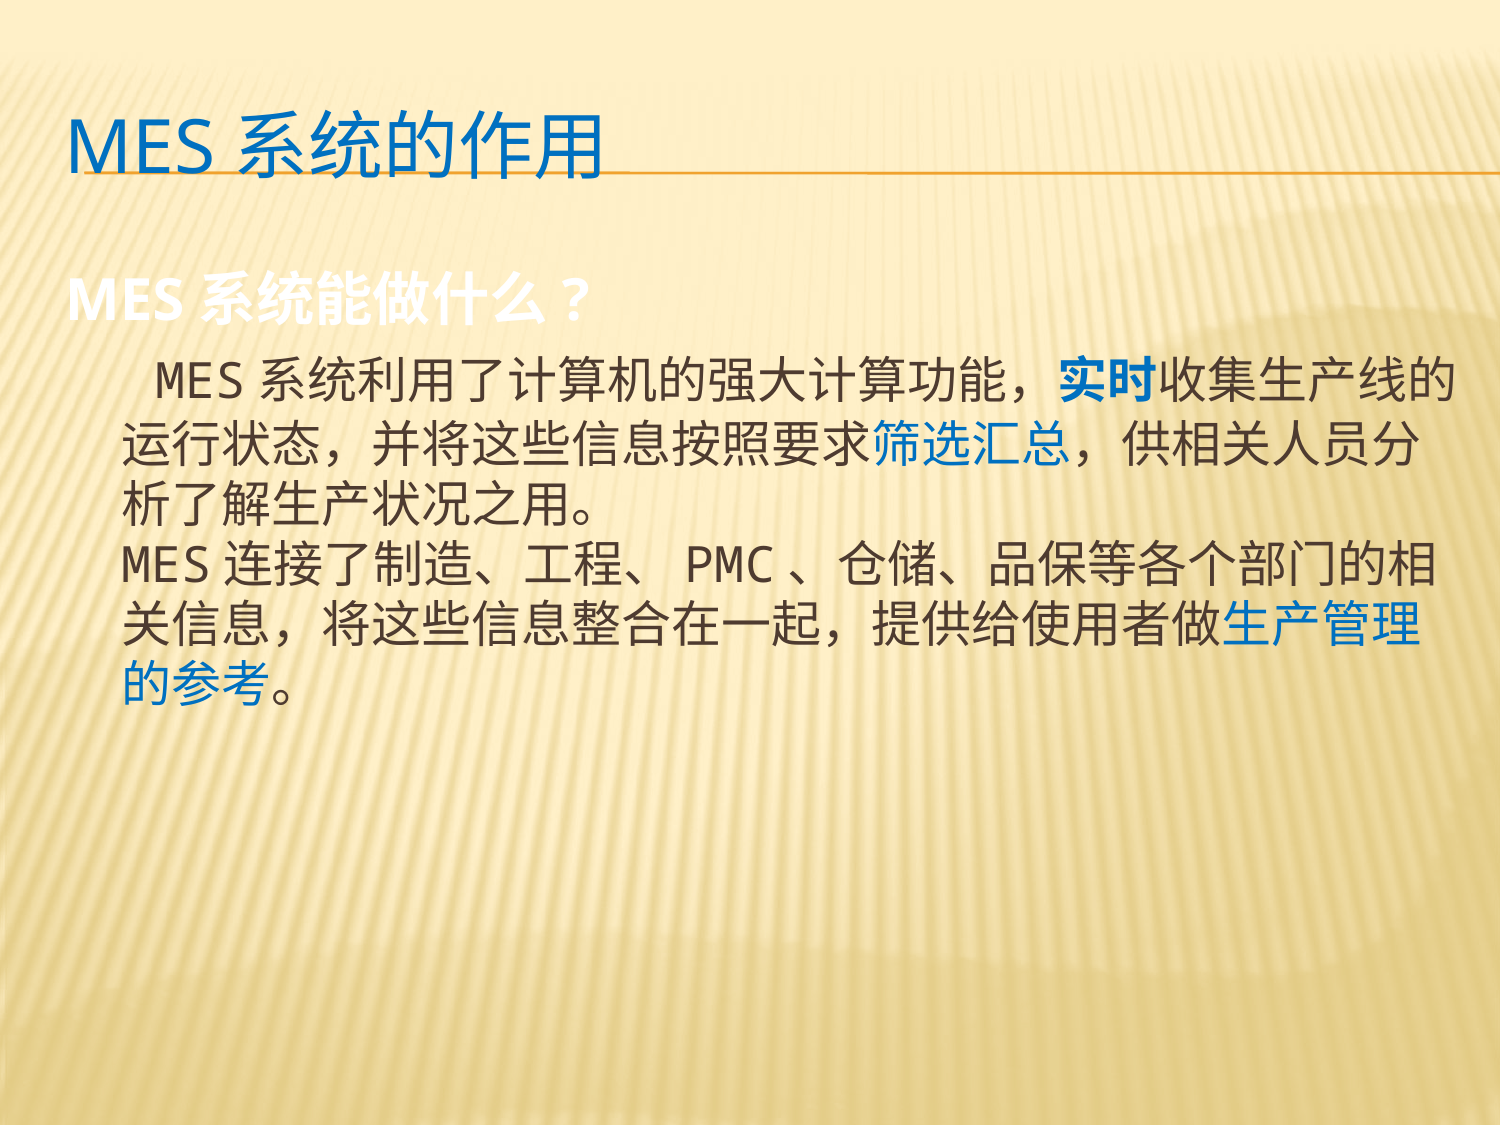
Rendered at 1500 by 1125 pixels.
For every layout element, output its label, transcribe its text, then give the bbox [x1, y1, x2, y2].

title MES系统的作用 [50, 75, 1475, 213]
list MES系统能做什么? MES系统利用了计算机的强大计算功能，实时收集生产线的运行状态，并将这些信息按照要求筛选汇总，供相关人员分析了解生产状况之用。 MES连接了制造、工程、PMC、仓储、品保等各个部门的相关信息，将这些信息整合在一起，提供给使用者做生产管理的参考。 [50, 254, 1475, 998]
